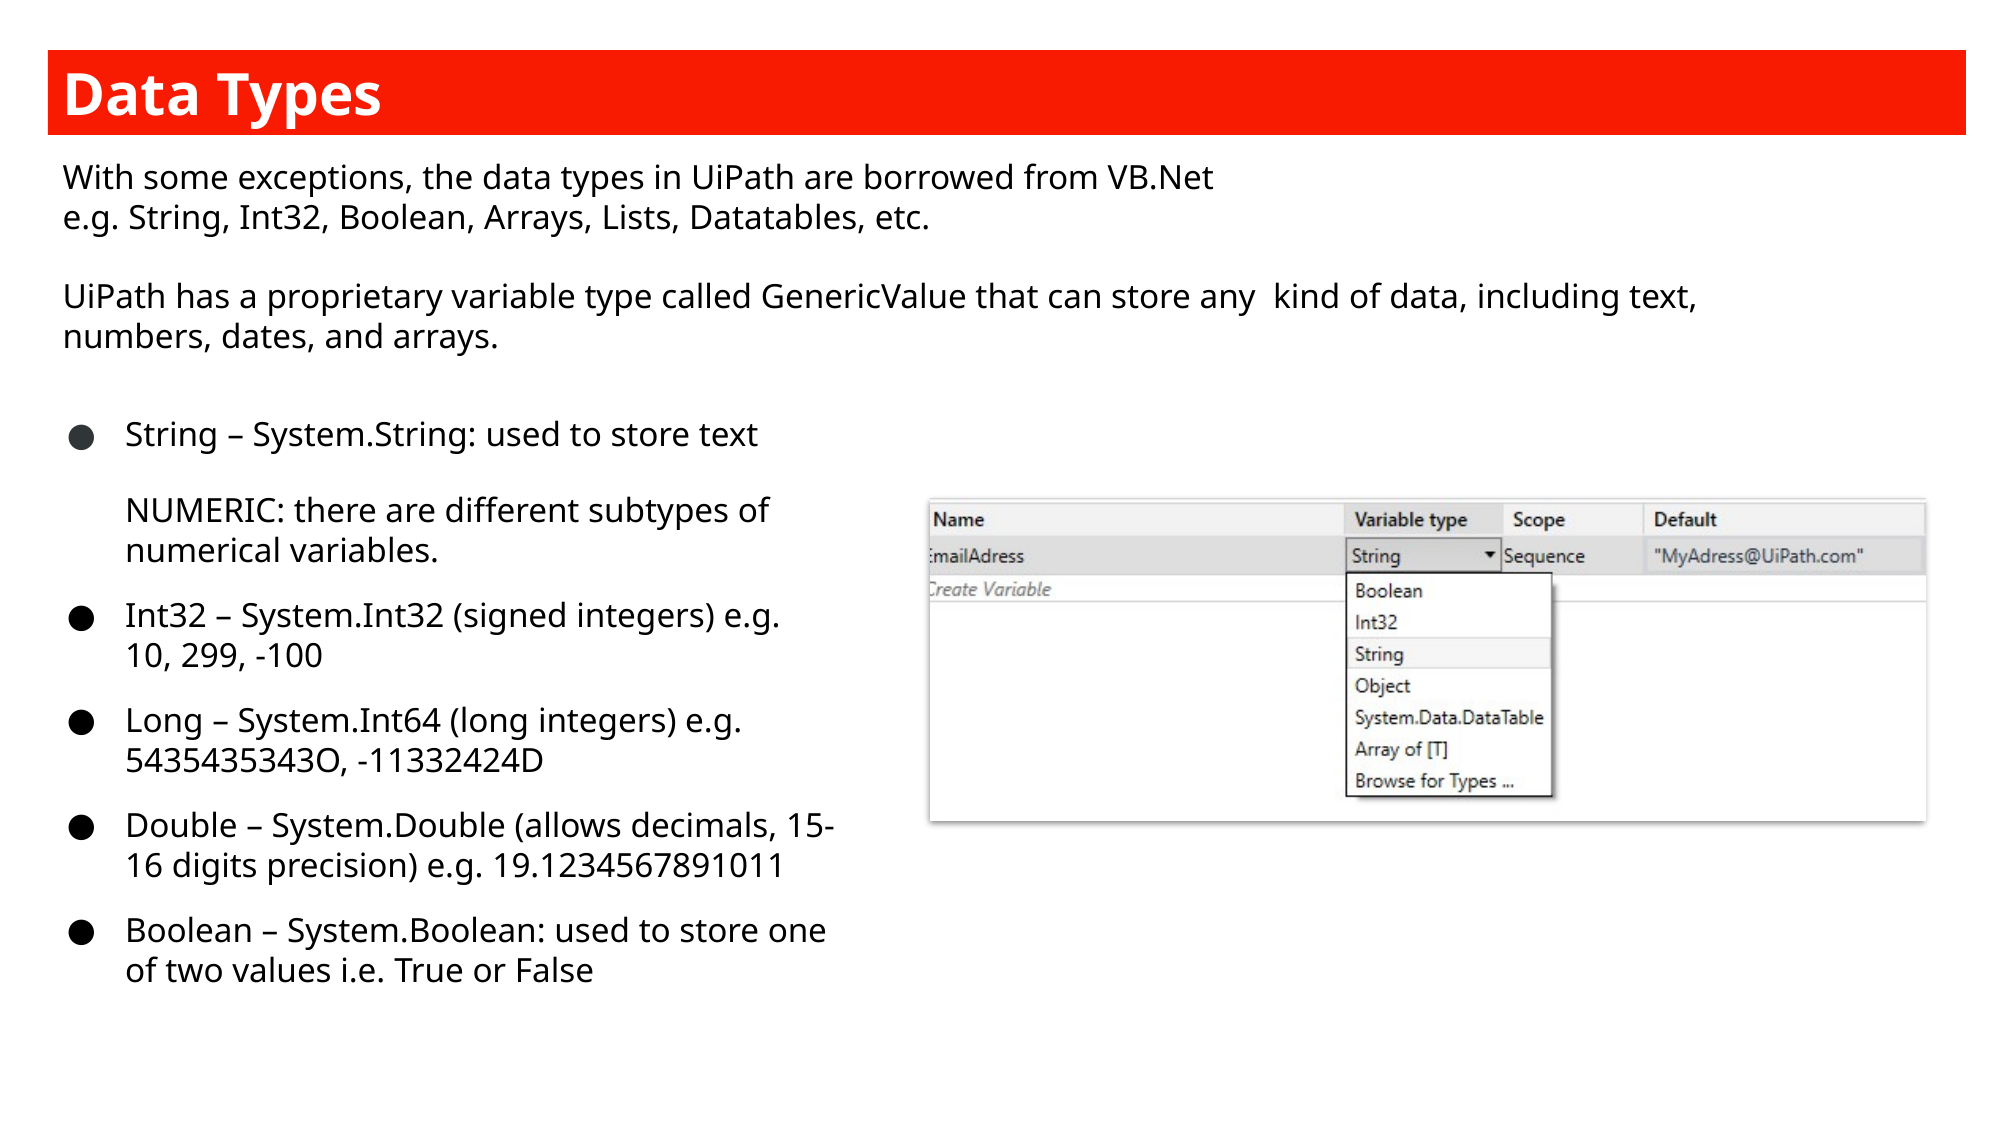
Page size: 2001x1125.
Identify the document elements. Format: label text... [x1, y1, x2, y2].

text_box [920, 491, 1936, 834]
text_box With some exceptions, the data types in UiPath are borrowed from VB.Net e.g. String, Int32, Boolean, Arrays, Lists, Datatables, etc. UiPath has a proprietary variable type called GenericValue that can store any kind of data, including text, numbers, dates, and arrays. [48, 148, 1864, 363]
text_box Data Types [47, 50, 1966, 135]
text_box String – System.String: used to store text NUMERIC: there are different subtypes of numerical variables. Int32 – System.Int32 (signed integers) e.g. 10, 299, -100 Long – System.Int64 (long integers) e.g. 5435435343O, -11332424D Double – System.Double (allows decimals, 15-16 digits precision) e.g. 19.1234567891011 Boolean – System.Boolean: used to store one of two values i.e. True or False [64, 411, 837, 989]
